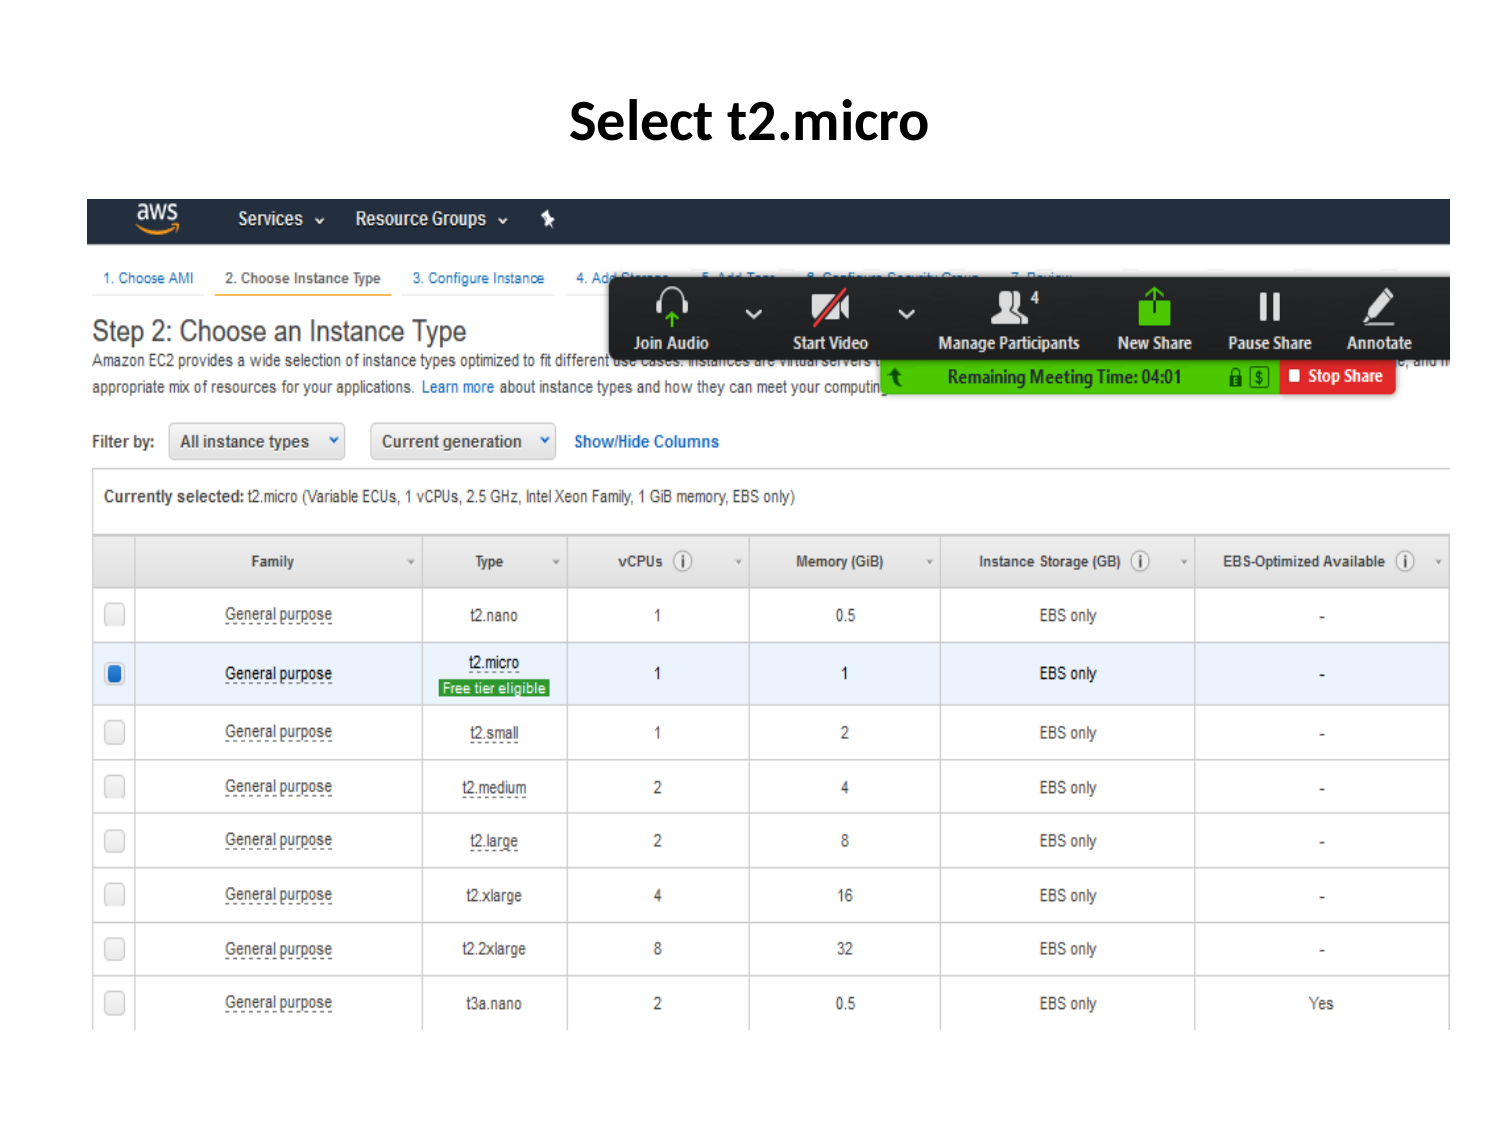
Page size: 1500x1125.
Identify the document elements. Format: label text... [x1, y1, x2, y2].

text_box Select t2.micro [112, 75, 1388, 160]
picture [87, 199, 1450, 1030]
